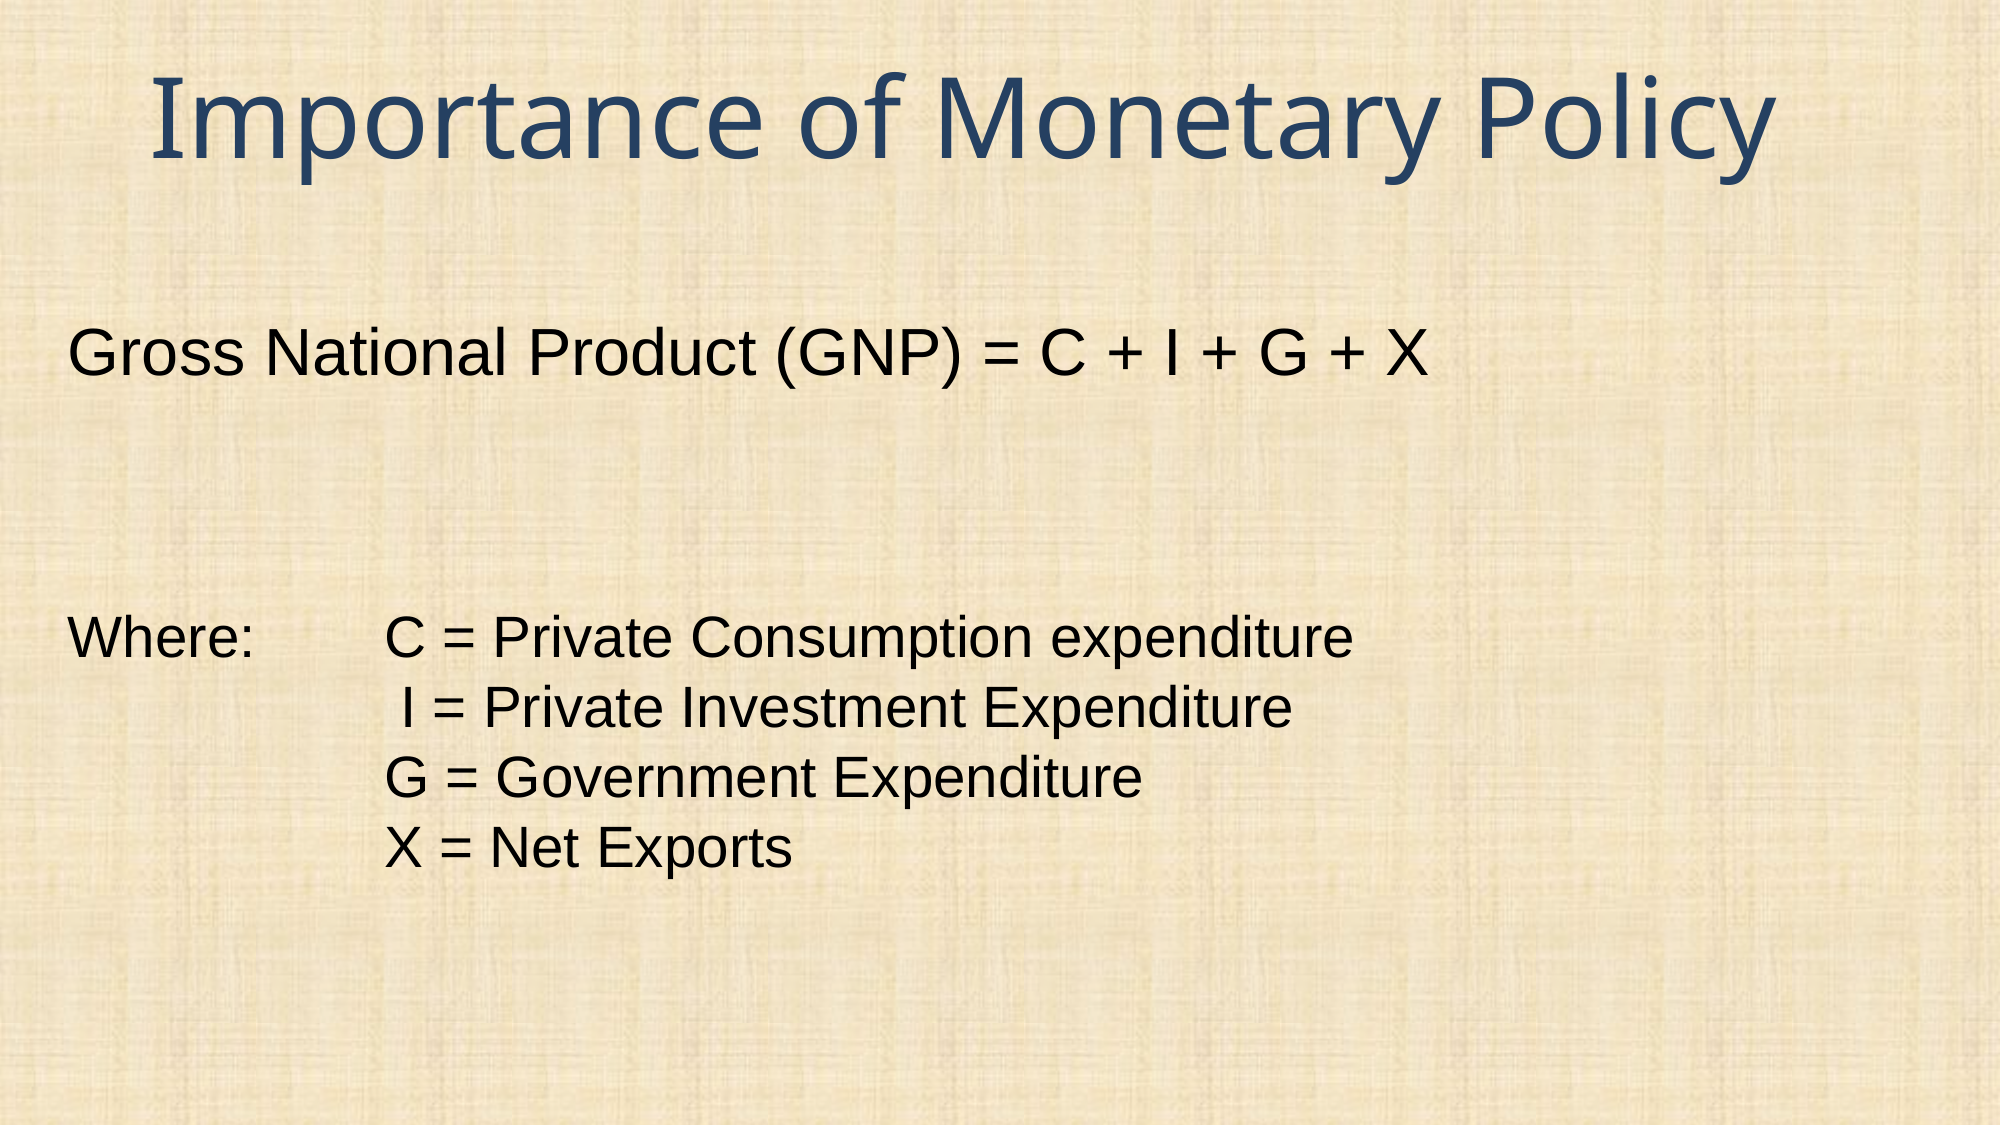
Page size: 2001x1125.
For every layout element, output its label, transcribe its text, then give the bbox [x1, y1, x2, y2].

text_box Importance of Monetary Policy [134, 38, 1806, 189]
text_box Gross National Product (GNP) = C + I + G + X Where: C = Private Consumption expenditure I = Private Investment Expenditure G = Government Expenditure X = Net Exports [53, 301, 1949, 956]
